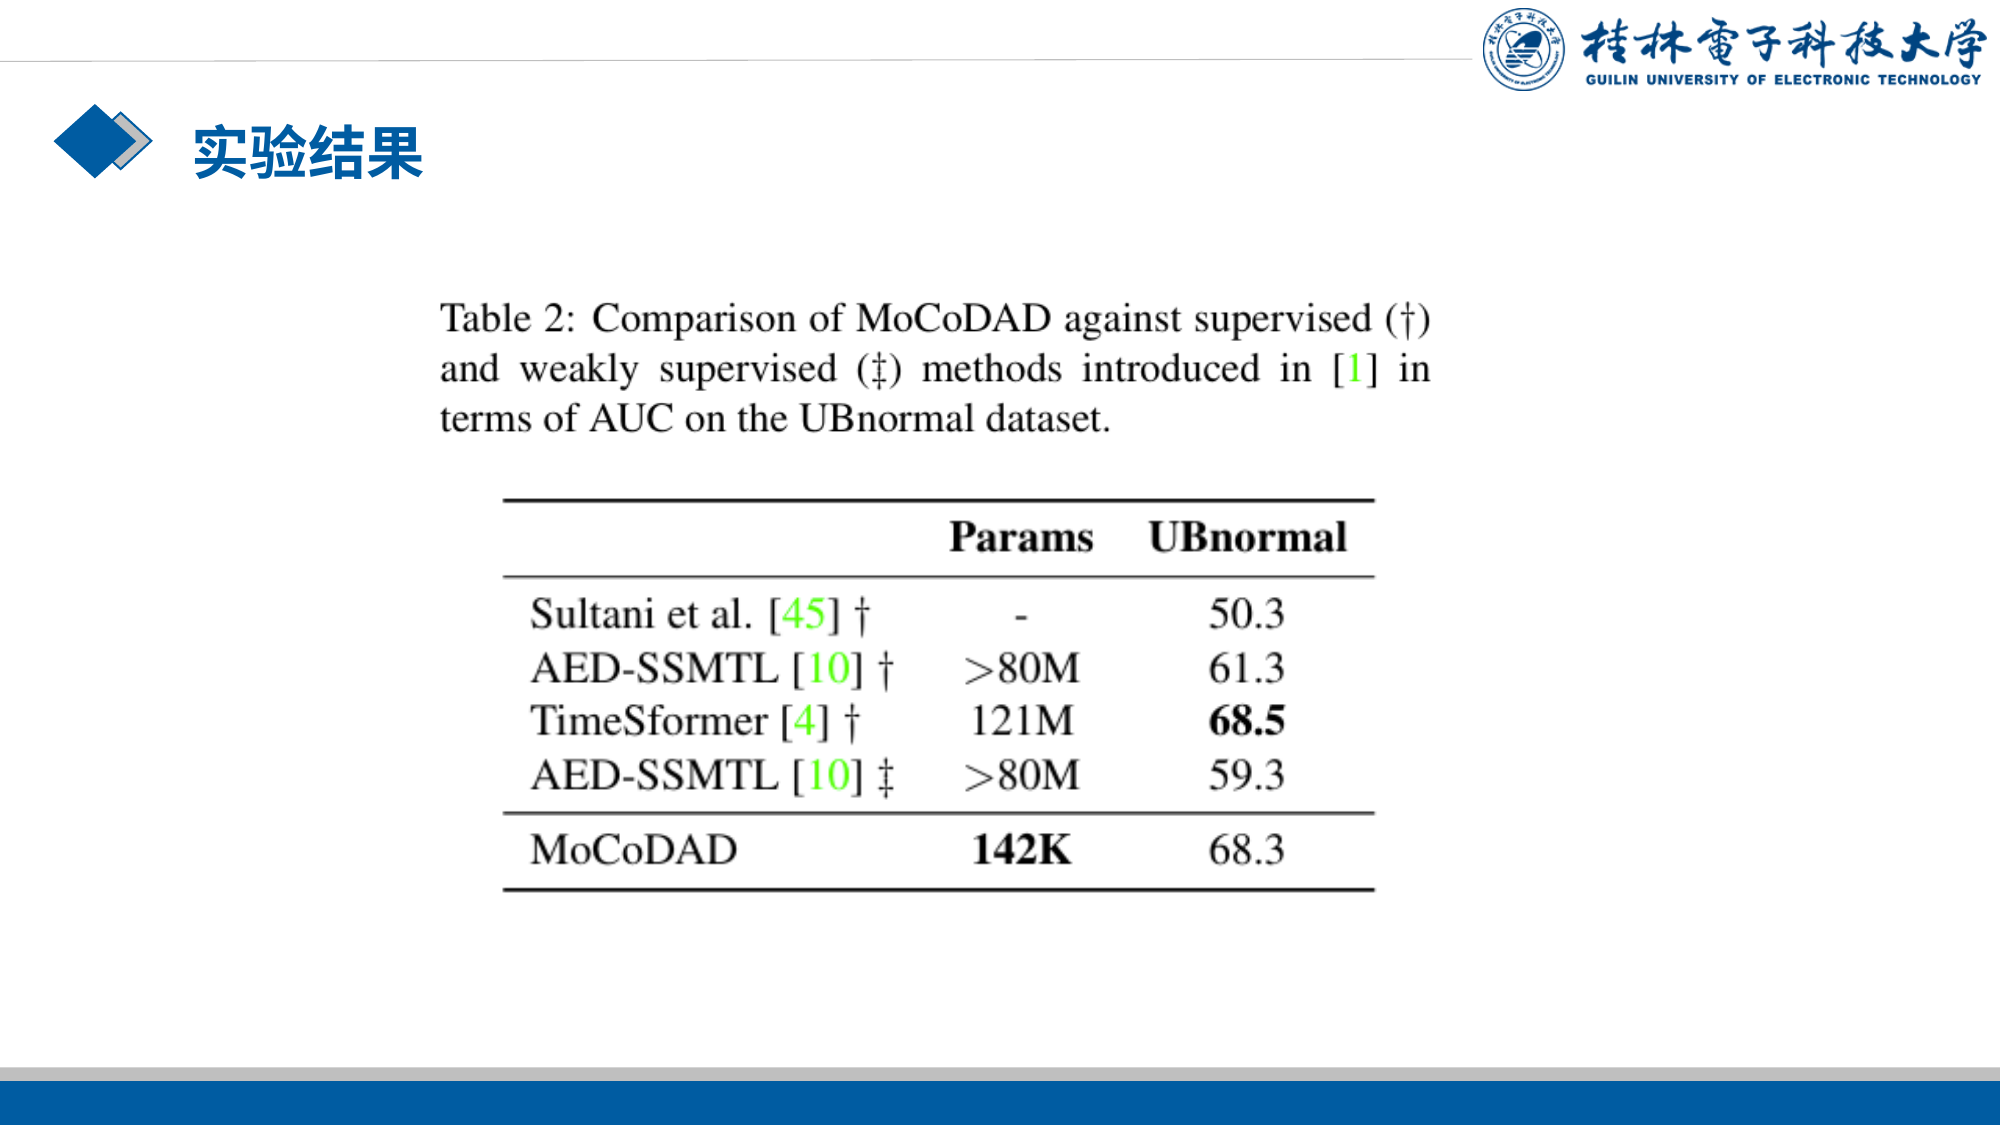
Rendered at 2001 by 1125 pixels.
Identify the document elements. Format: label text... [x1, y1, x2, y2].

picture [419, 269, 1459, 937]
picture [1483, 8, 1987, 91]
text_box [113, 111, 153, 171]
text_box [0, 1082, 2000, 1125]
text_box 实验结果 [176, 108, 1069, 182]
text_box [52, 102, 138, 180]
text_box [0, 1066, 2000, 1082]
